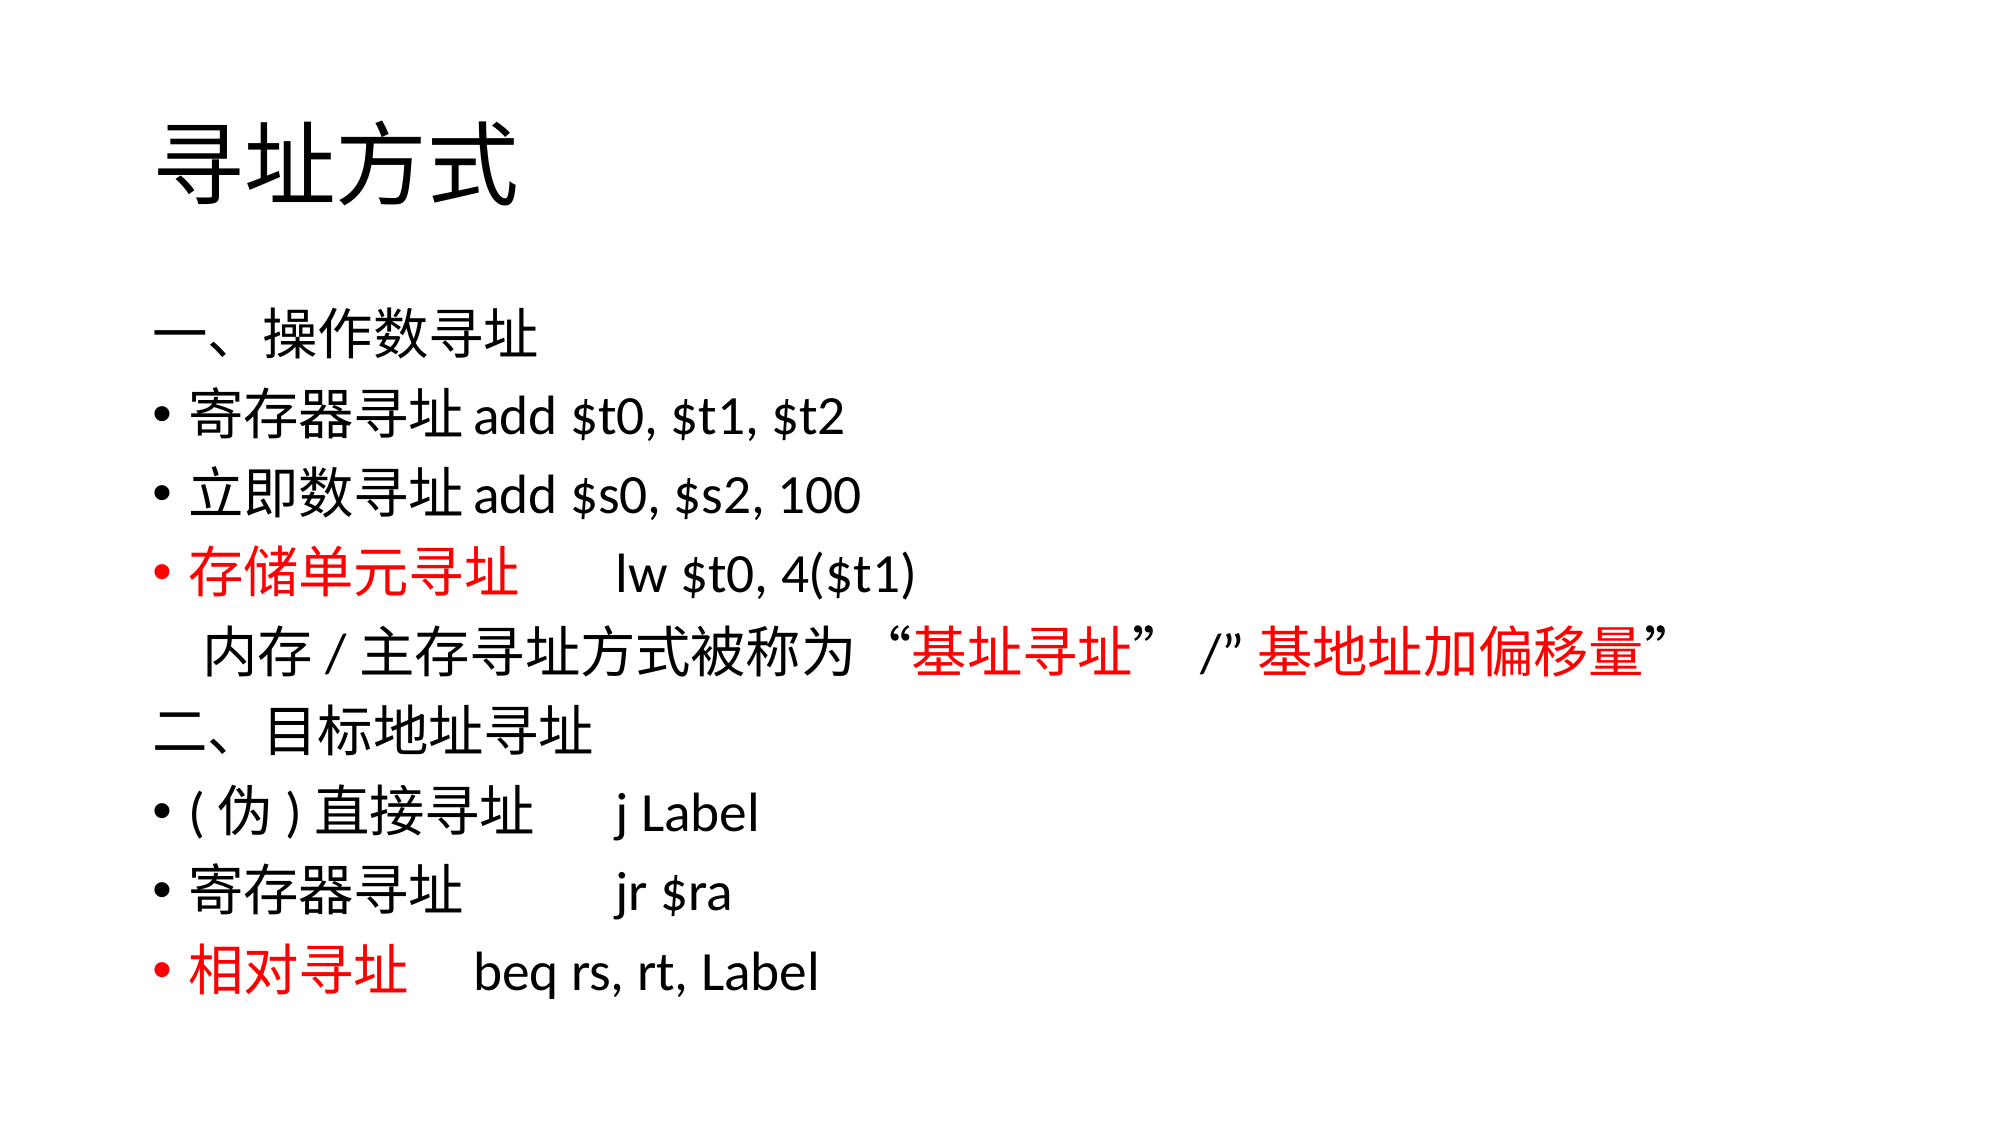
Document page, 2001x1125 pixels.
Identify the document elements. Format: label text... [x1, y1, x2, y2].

list 一、操作数寻址 寄存器寻址 add $t0, $t1, $t2 立即数寻址 add $s0, $s2, 100 存储单元寻址 lw $t0, 4($t1) 内存/主存寻址方式被称为“基址寻址”/”基地址加偏移量” 二、目标地址寻址 (伪)直接寻址 j Label 寄存器寻址 jr $ra 相对寻址 beq rs, rt, Label [137, 299, 1863, 1014]
title 寻址方式 [137, 59, 1863, 278]
